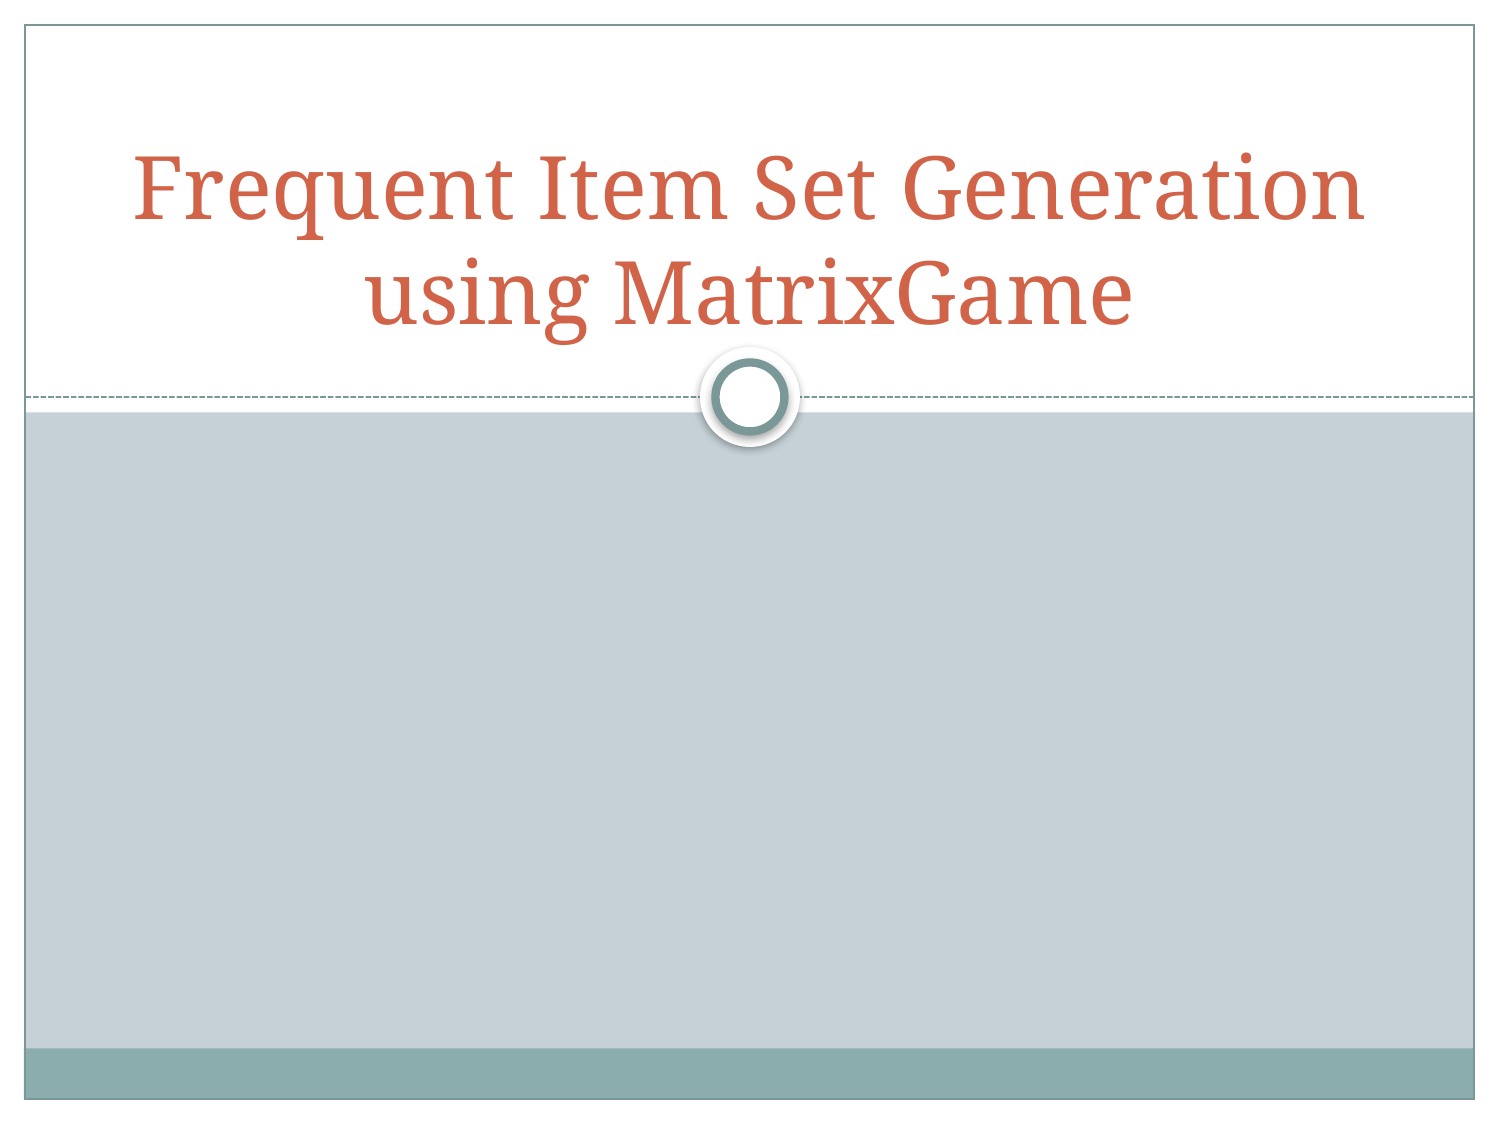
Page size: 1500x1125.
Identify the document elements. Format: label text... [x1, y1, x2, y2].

title Frequent Item Set Generation using MatrixGame [112, 62, 1388, 350]
